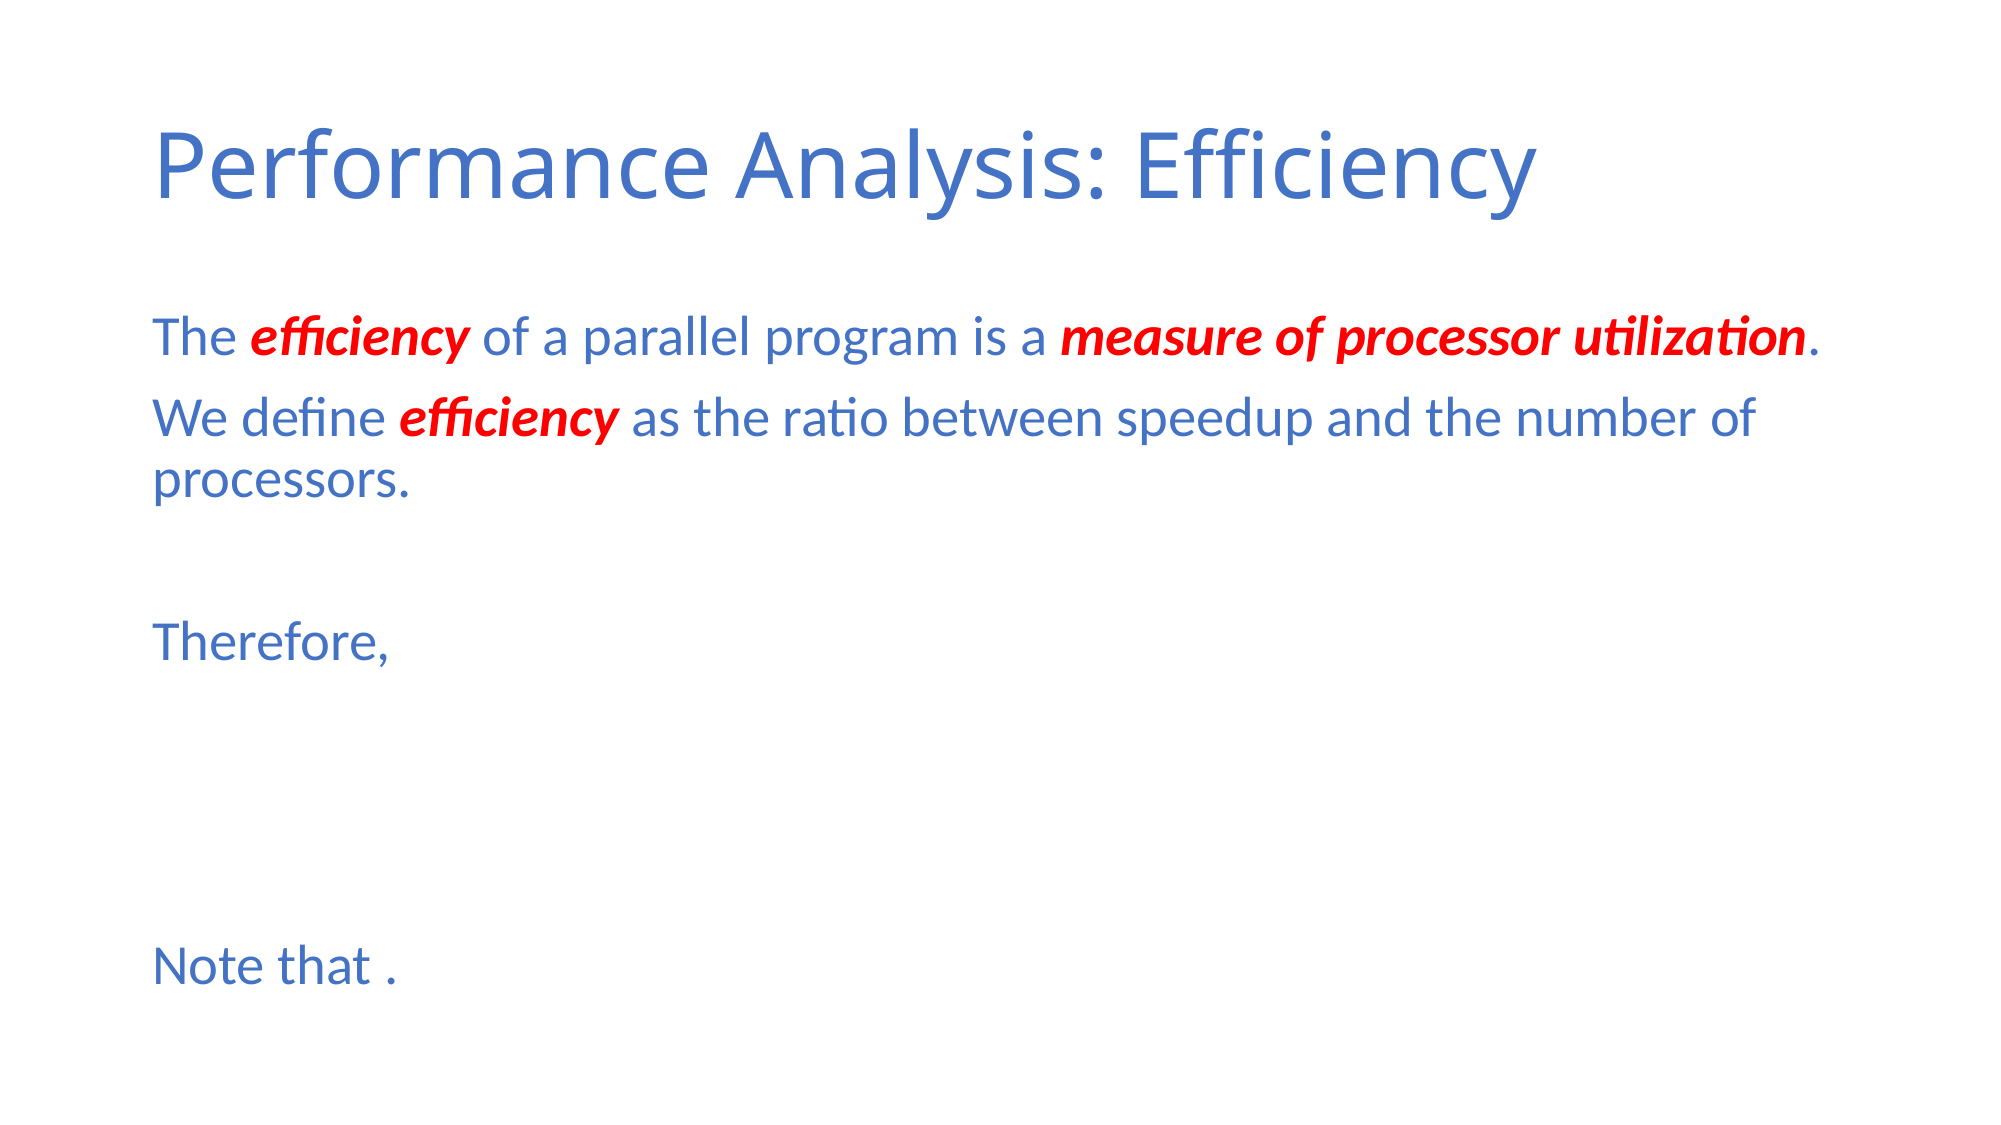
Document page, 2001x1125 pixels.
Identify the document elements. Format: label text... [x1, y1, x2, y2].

title Performance Analysis: Efficiency [137, 59, 1863, 278]
